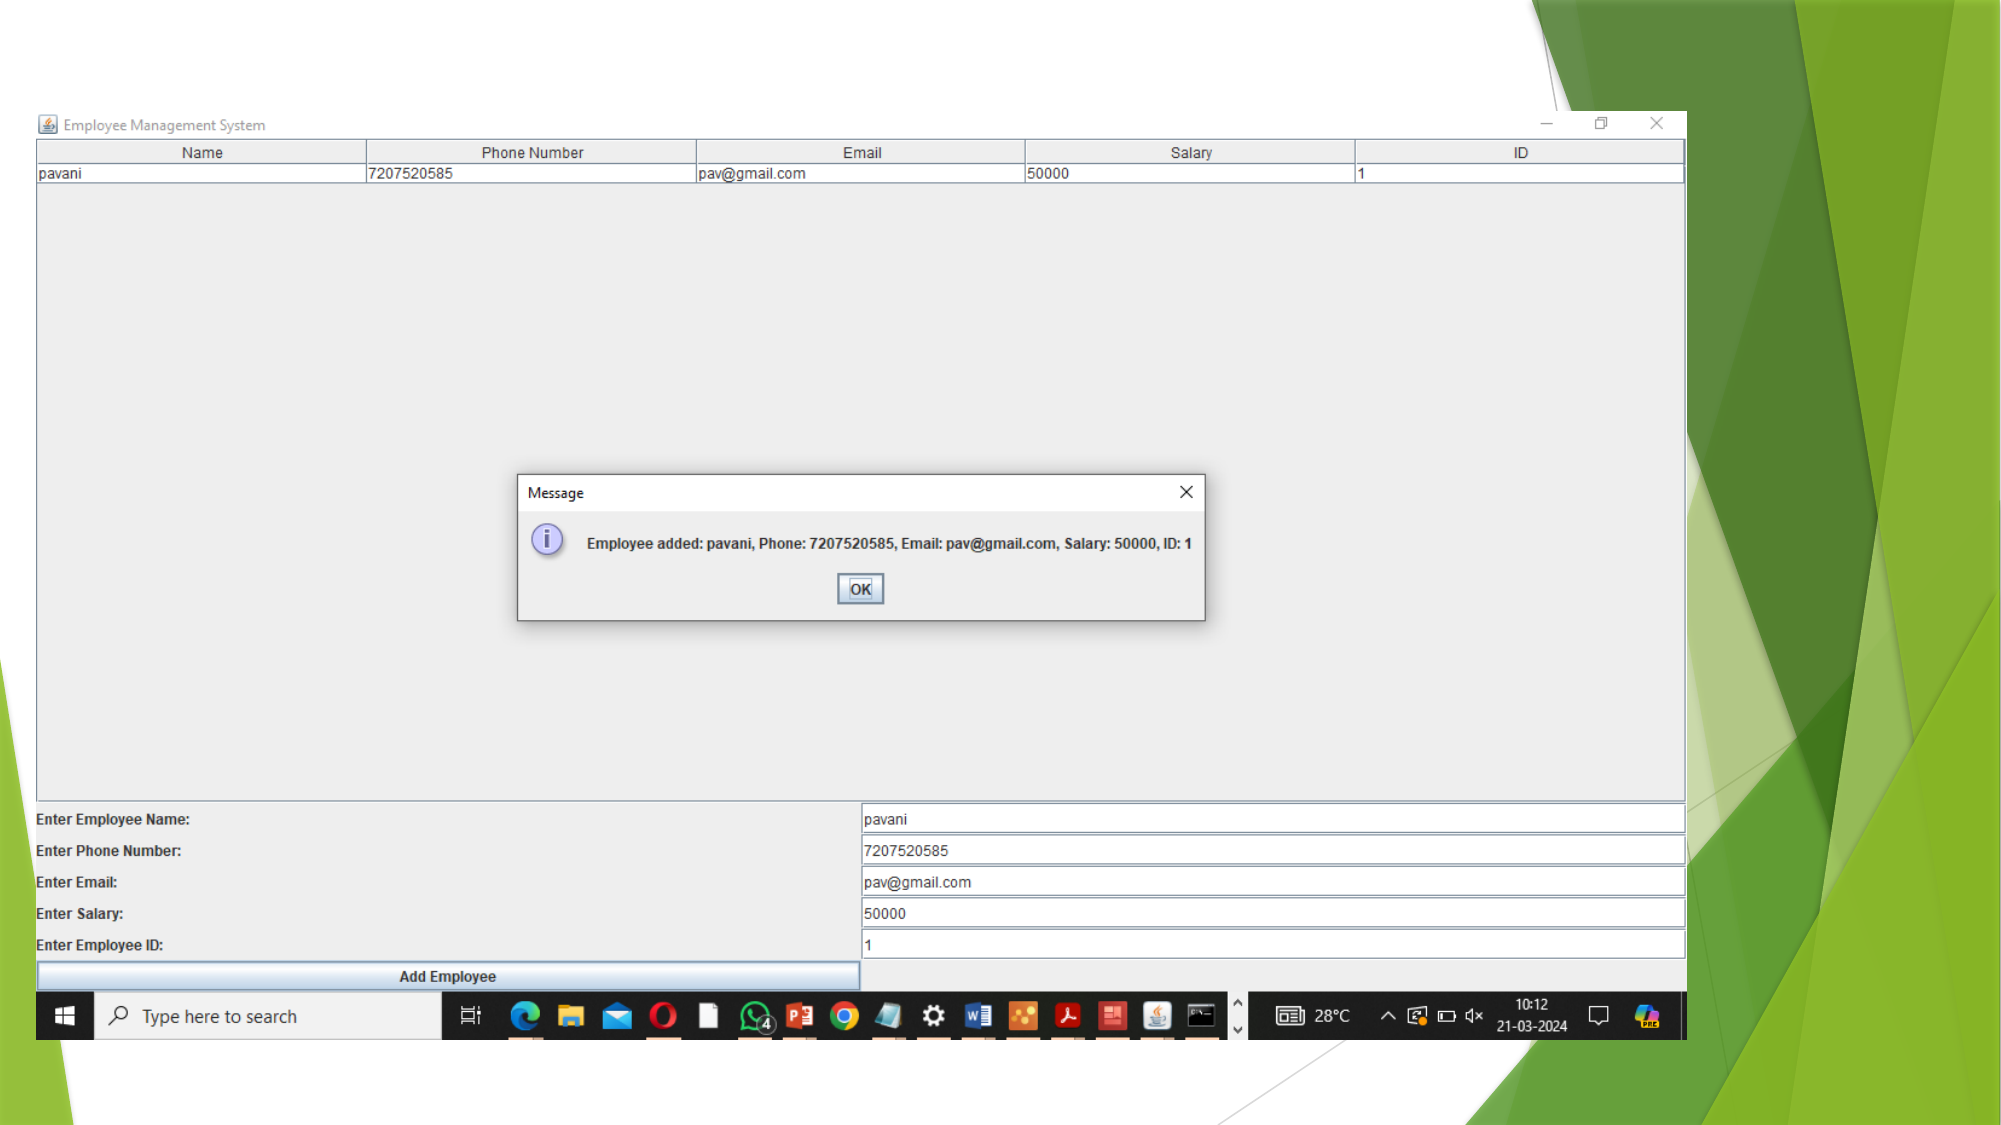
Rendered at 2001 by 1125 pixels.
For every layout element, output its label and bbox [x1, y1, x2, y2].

picture [35, 111, 1687, 1040]
